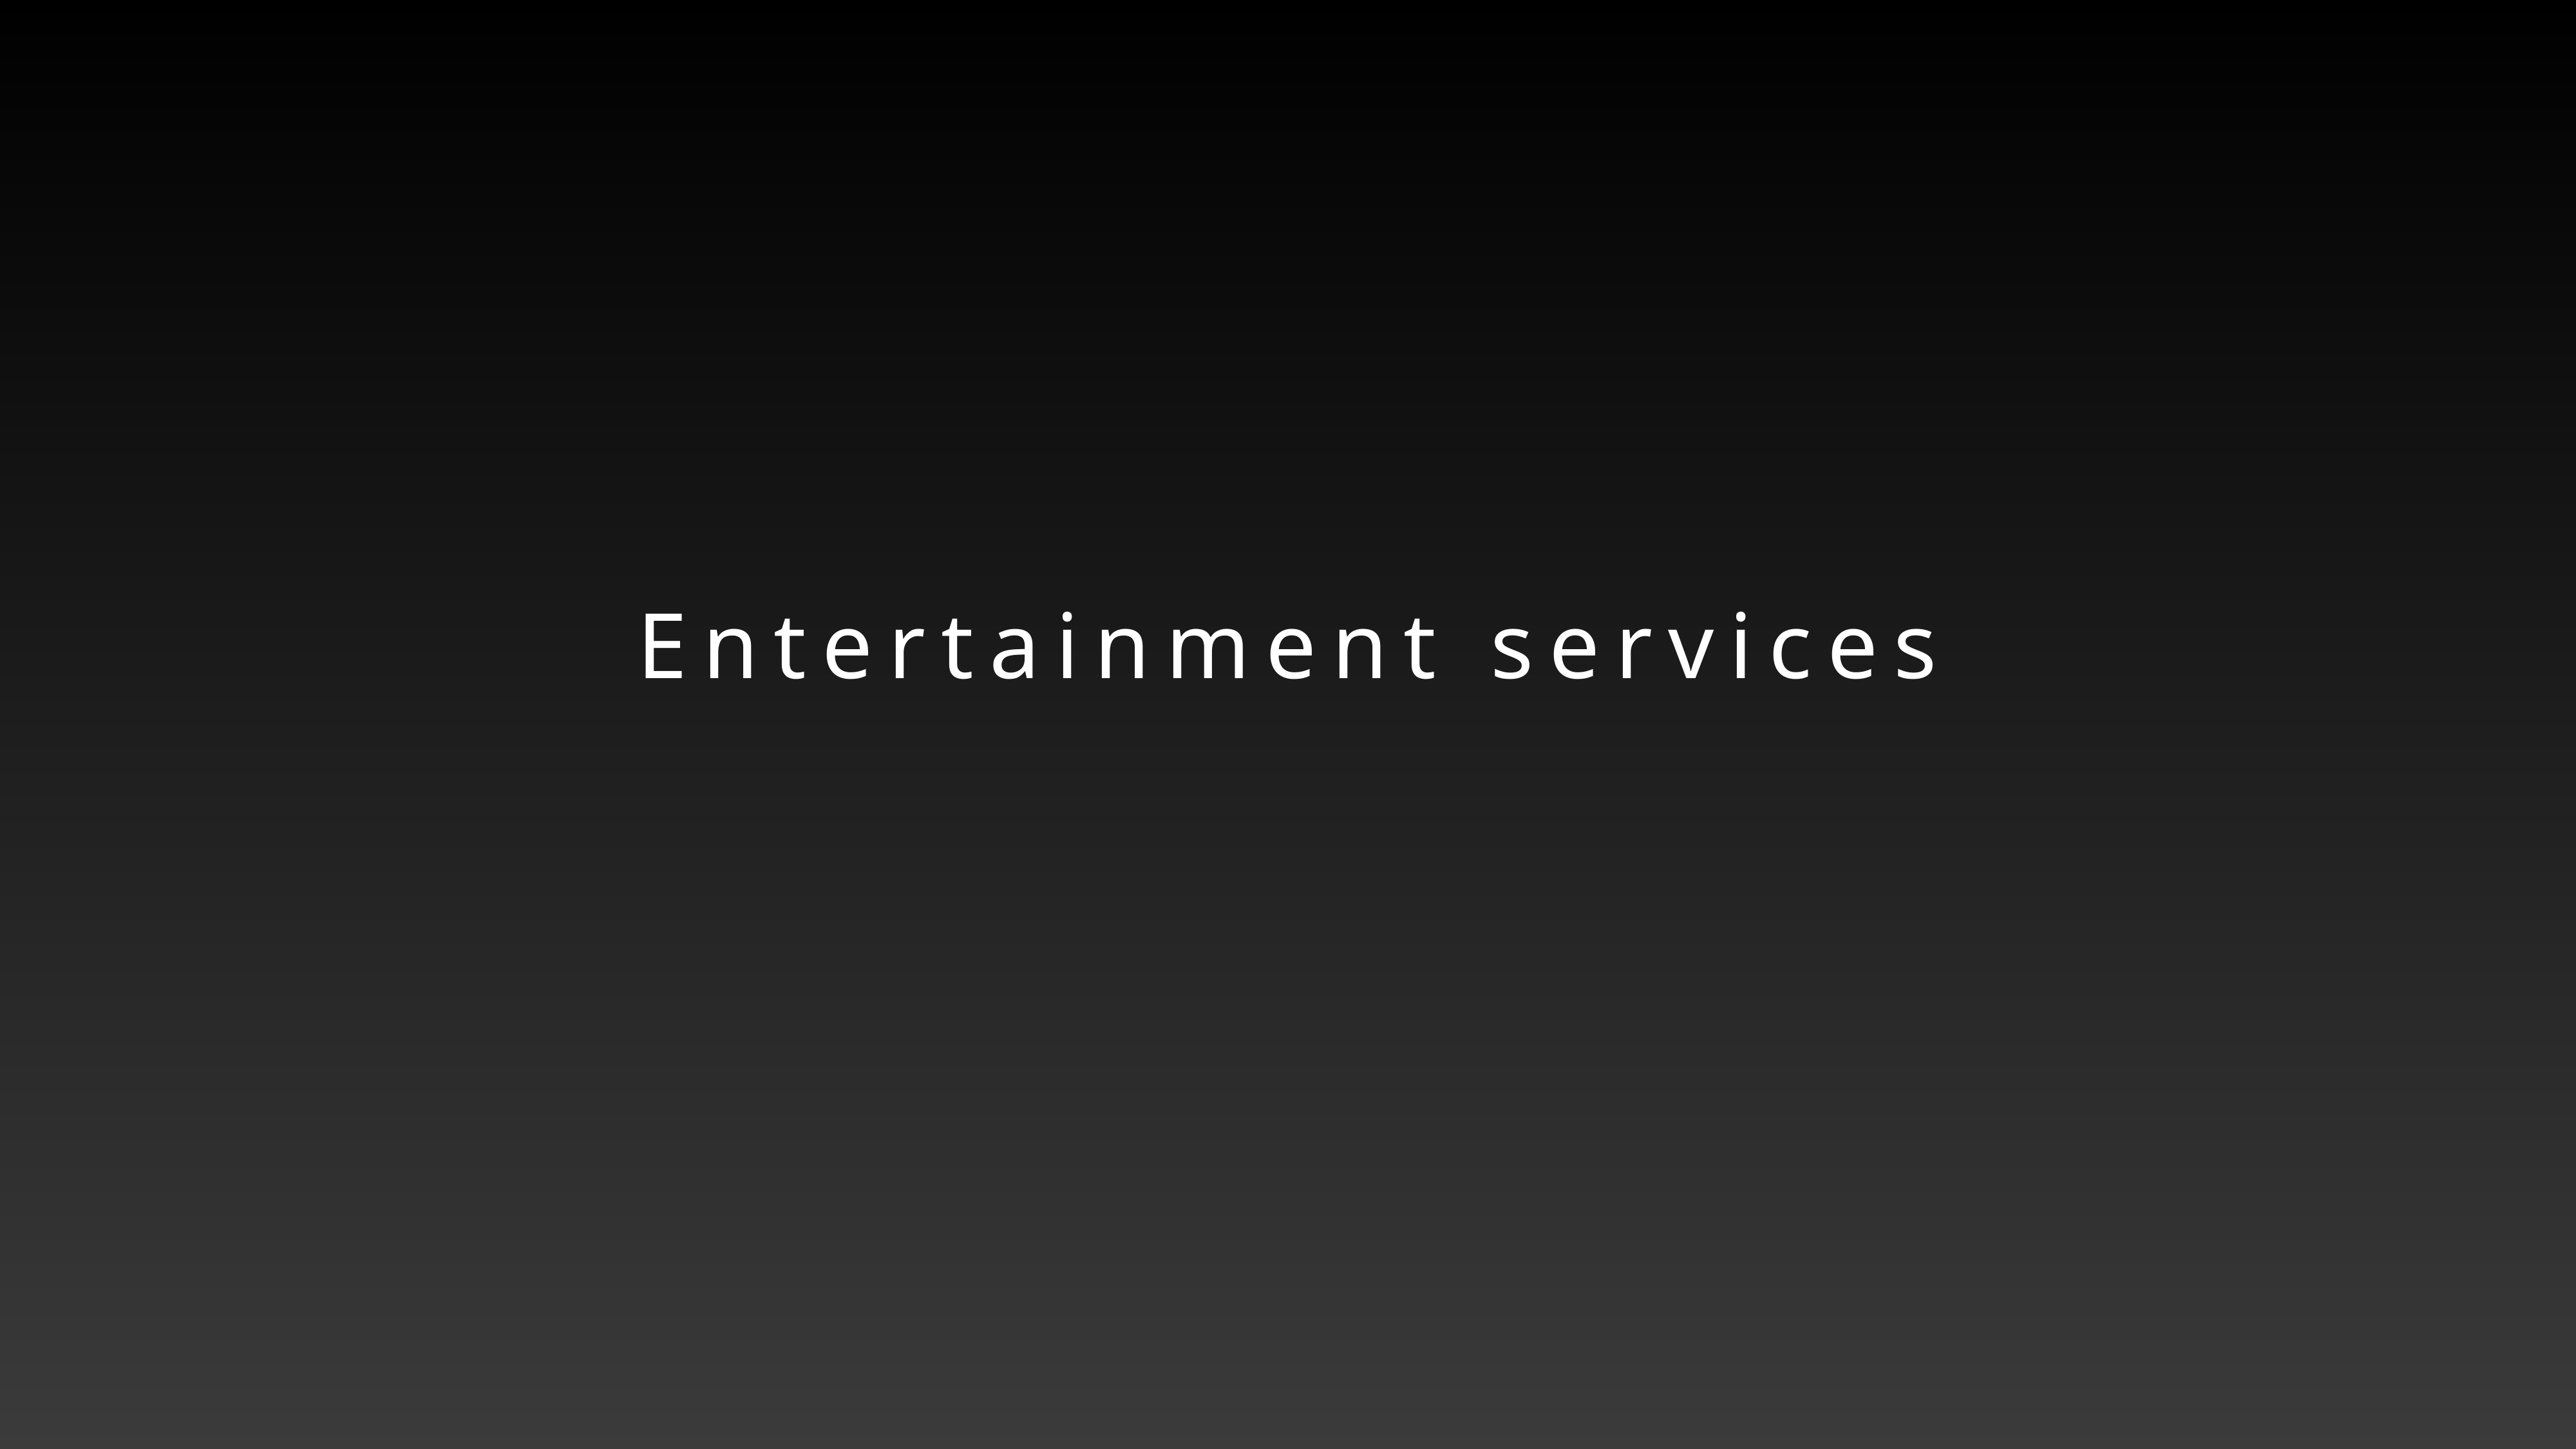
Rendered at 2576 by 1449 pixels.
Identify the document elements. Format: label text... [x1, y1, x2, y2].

title Entertainment services [133, 347, 2443, 757]
